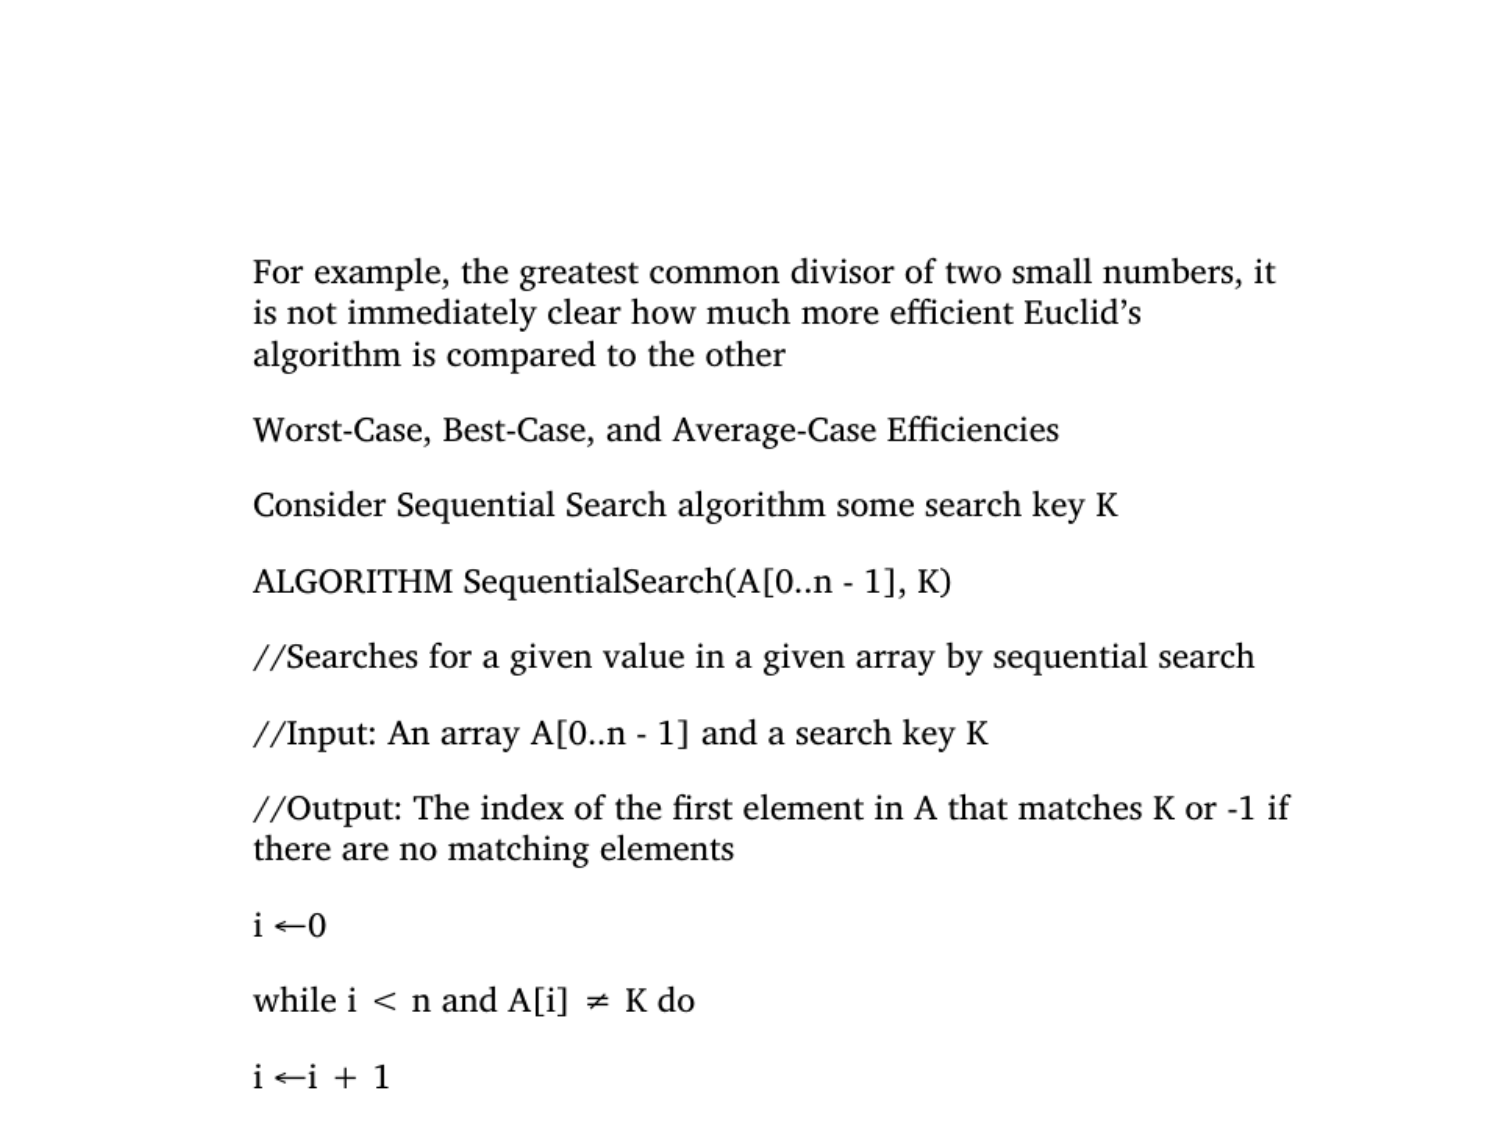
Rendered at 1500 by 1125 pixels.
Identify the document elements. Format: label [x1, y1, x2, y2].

picture [149, 149, 1401, 1125]
